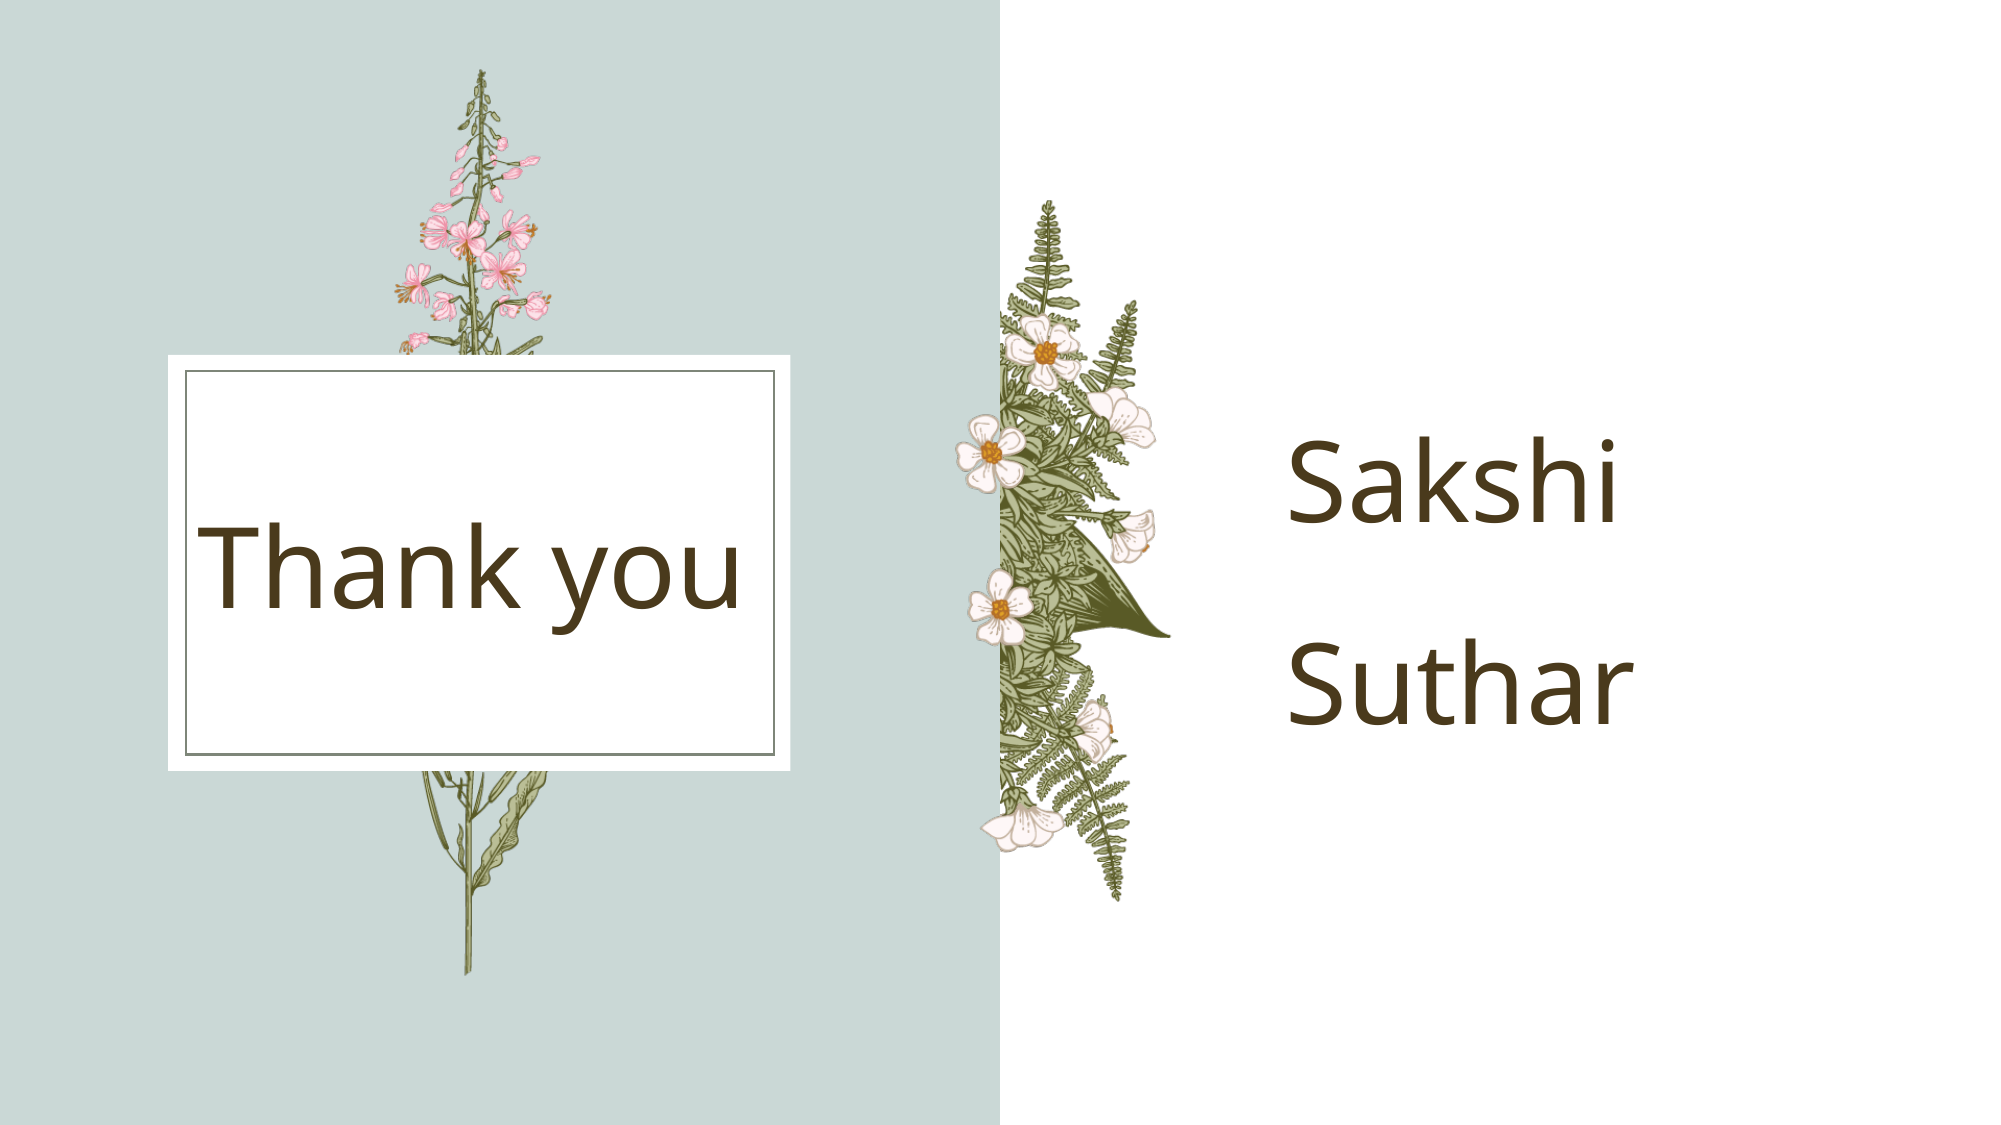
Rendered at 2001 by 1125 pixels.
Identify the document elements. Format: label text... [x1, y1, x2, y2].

list Sakshi Suthar​ [1270, 468, 2000, 621]
picture [380, 62, 578, 354]
picture [947, 190, 1186, 912]
picture [380, 771, 571, 987]
title Thank you [72, 483, 872, 662]
